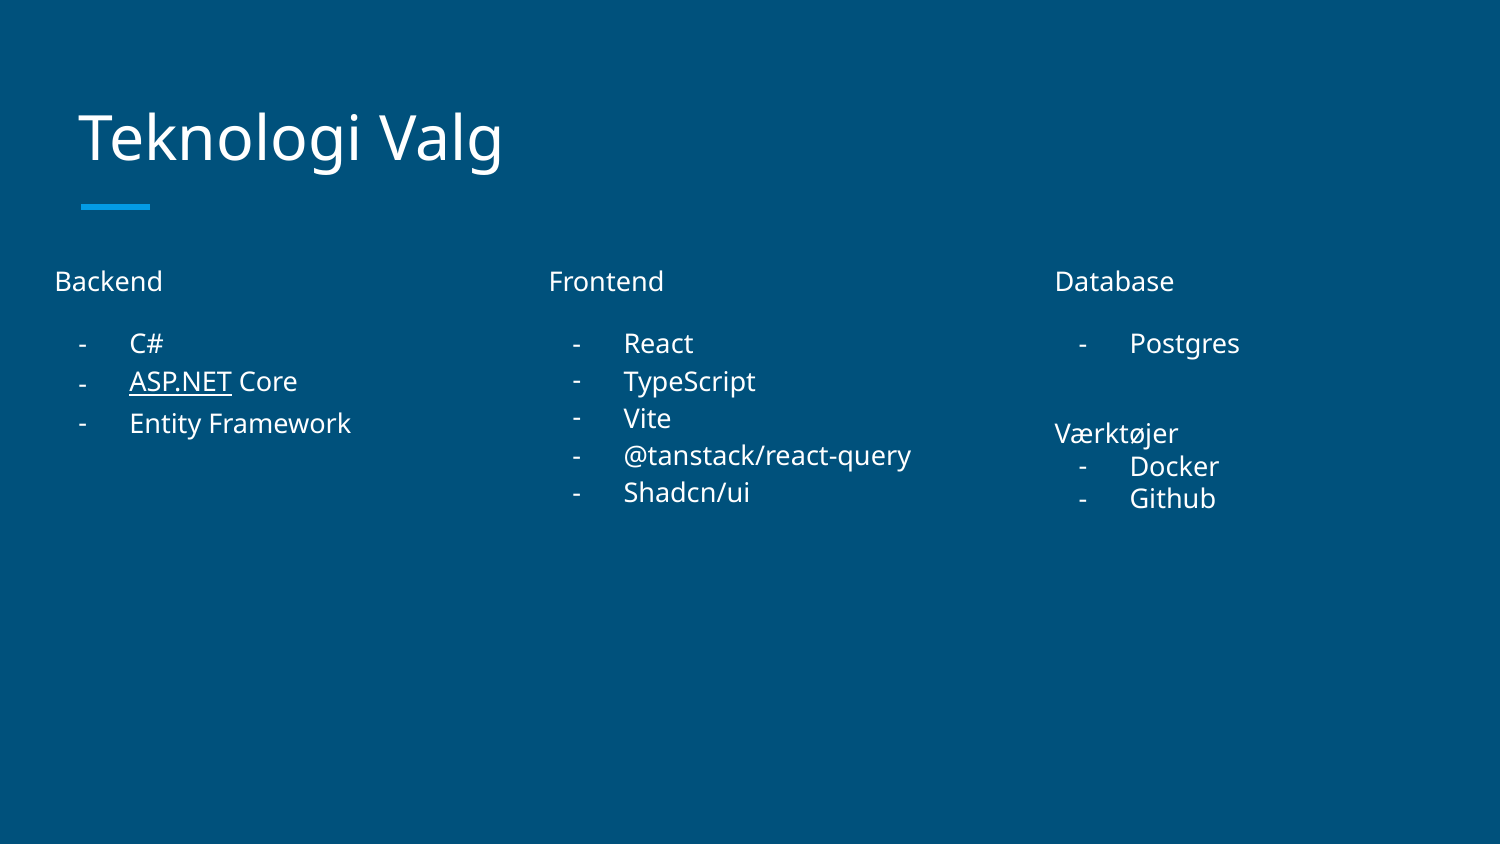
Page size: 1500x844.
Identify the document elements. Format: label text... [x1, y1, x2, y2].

text_box Database Postgres Værktøjer Docker Github [1039, 244, 1464, 814]
text_box Frontend React TypeScript Vite @tanstack/react-query Shadcn/ui [533, 244, 958, 814]
title Teknologi Valg [63, 75, 1437, 188]
list Backend C# ASP.NET Core Entity Framework [39, 244, 488, 814]
